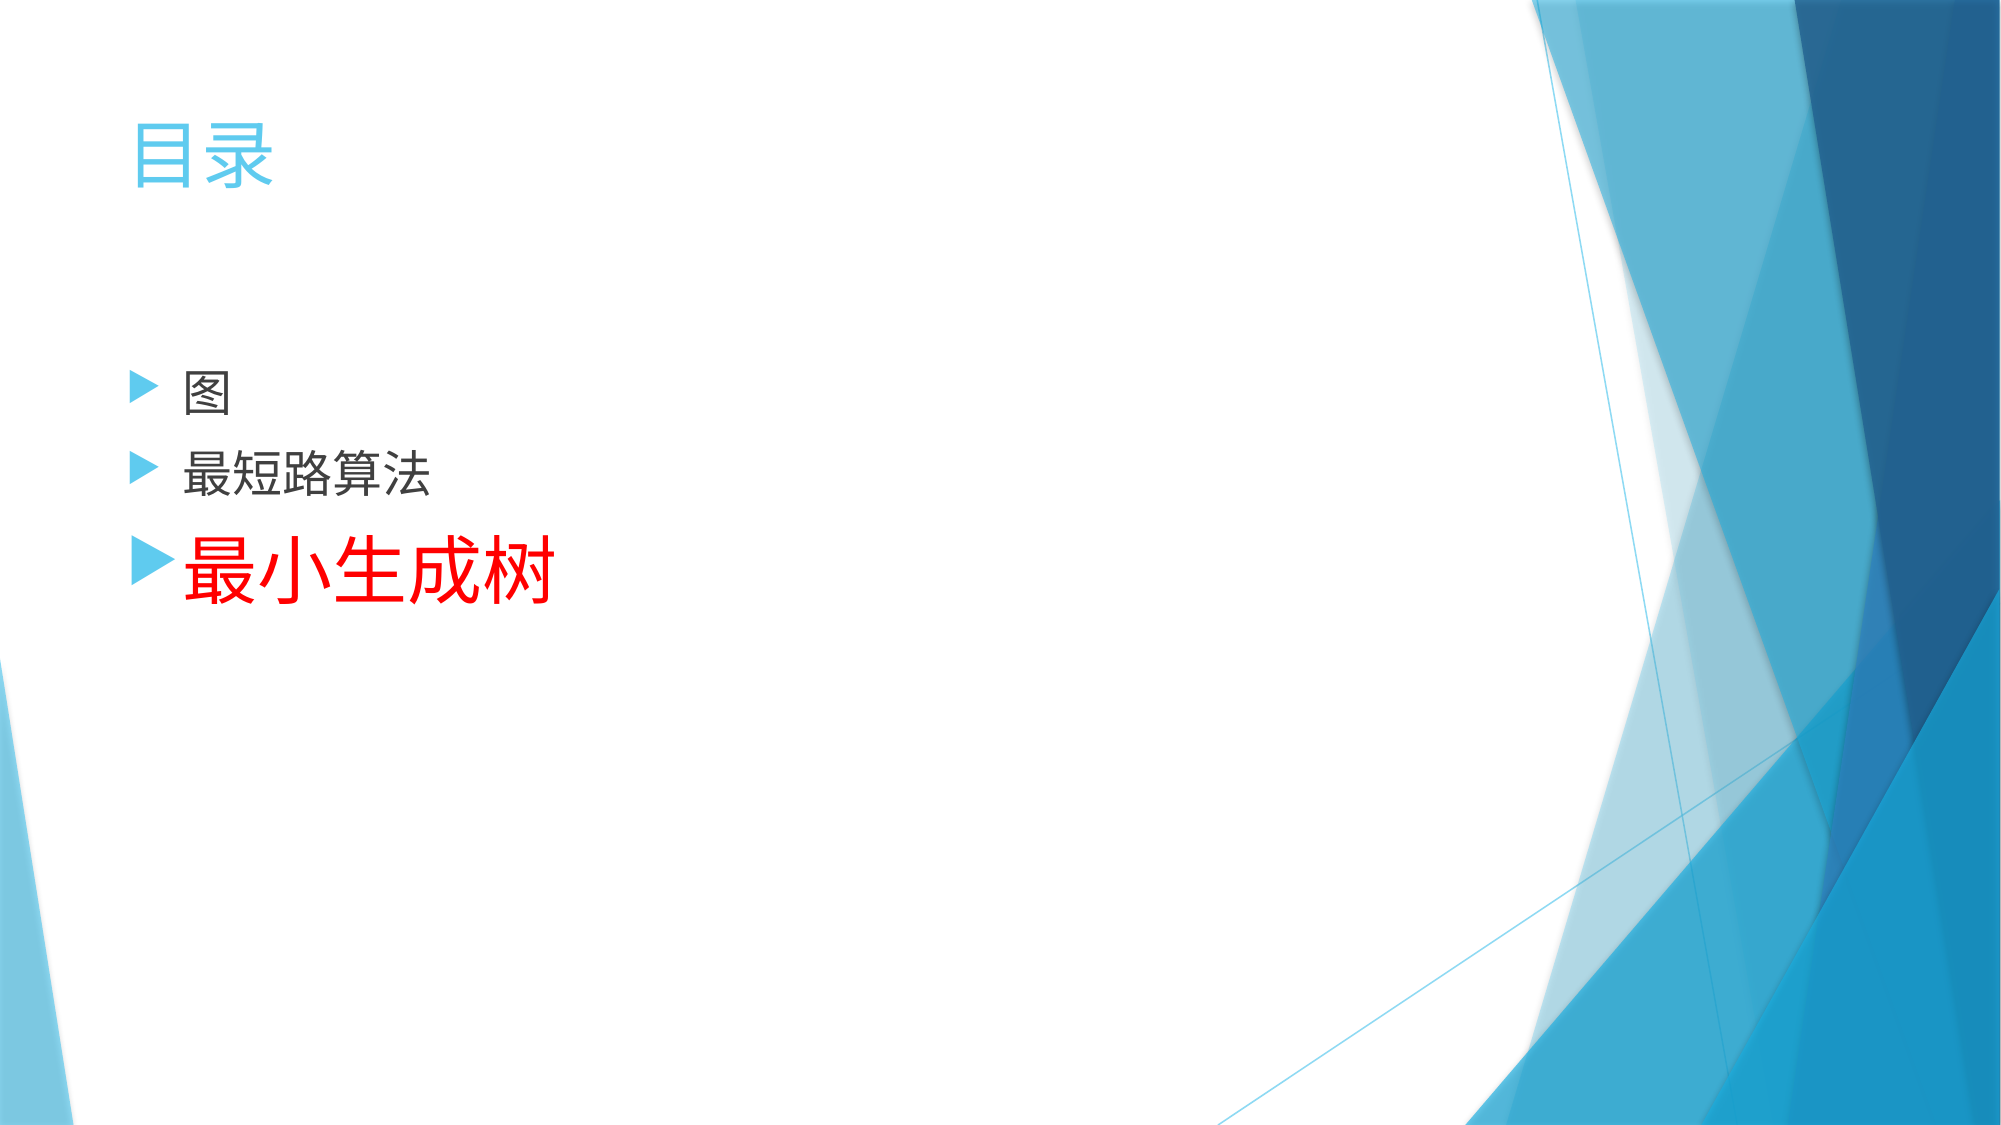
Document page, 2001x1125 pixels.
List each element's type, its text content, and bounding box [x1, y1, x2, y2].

title 目录 [111, 99, 1522, 317]
list 图 最短路算法 最小生成树 [111, 354, 1522, 992]
